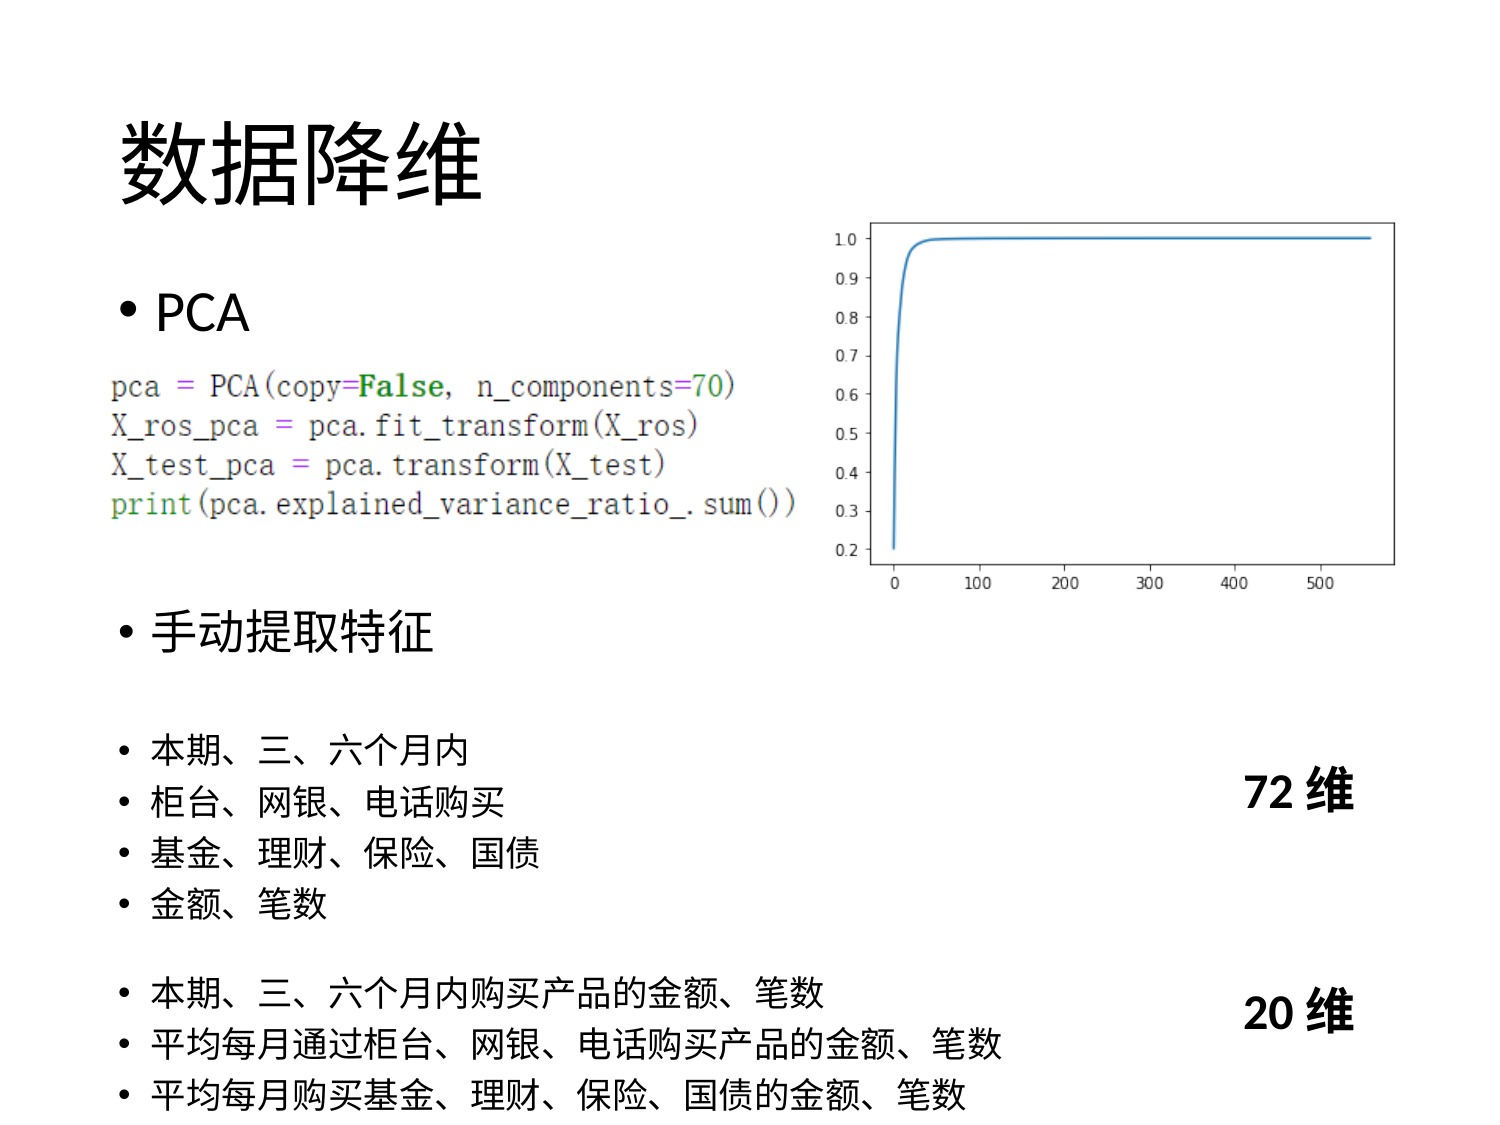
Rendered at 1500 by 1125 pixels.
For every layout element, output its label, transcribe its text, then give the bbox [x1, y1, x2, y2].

text_box 20维 [1228, 960, 1500, 1048]
text_box 手动提取特征 本期、三、六个月内 柜台、网银、电话购买 基金、理财、保险、国债 金额、笔数 本期、三、六个月内购买产品的金额、笔数 平均每月通过柜台、网银、电话购买产品的金额、笔数 平均每月购买基金、理财、保险、国债的金额、笔数 [103, 601, 1463, 1125]
picture [103, 213, 1405, 602]
list PCA [103, 273, 750, 356]
text_box 72维 [1228, 739, 1500, 827]
title 数据降维 [103, 59, 1397, 278]
